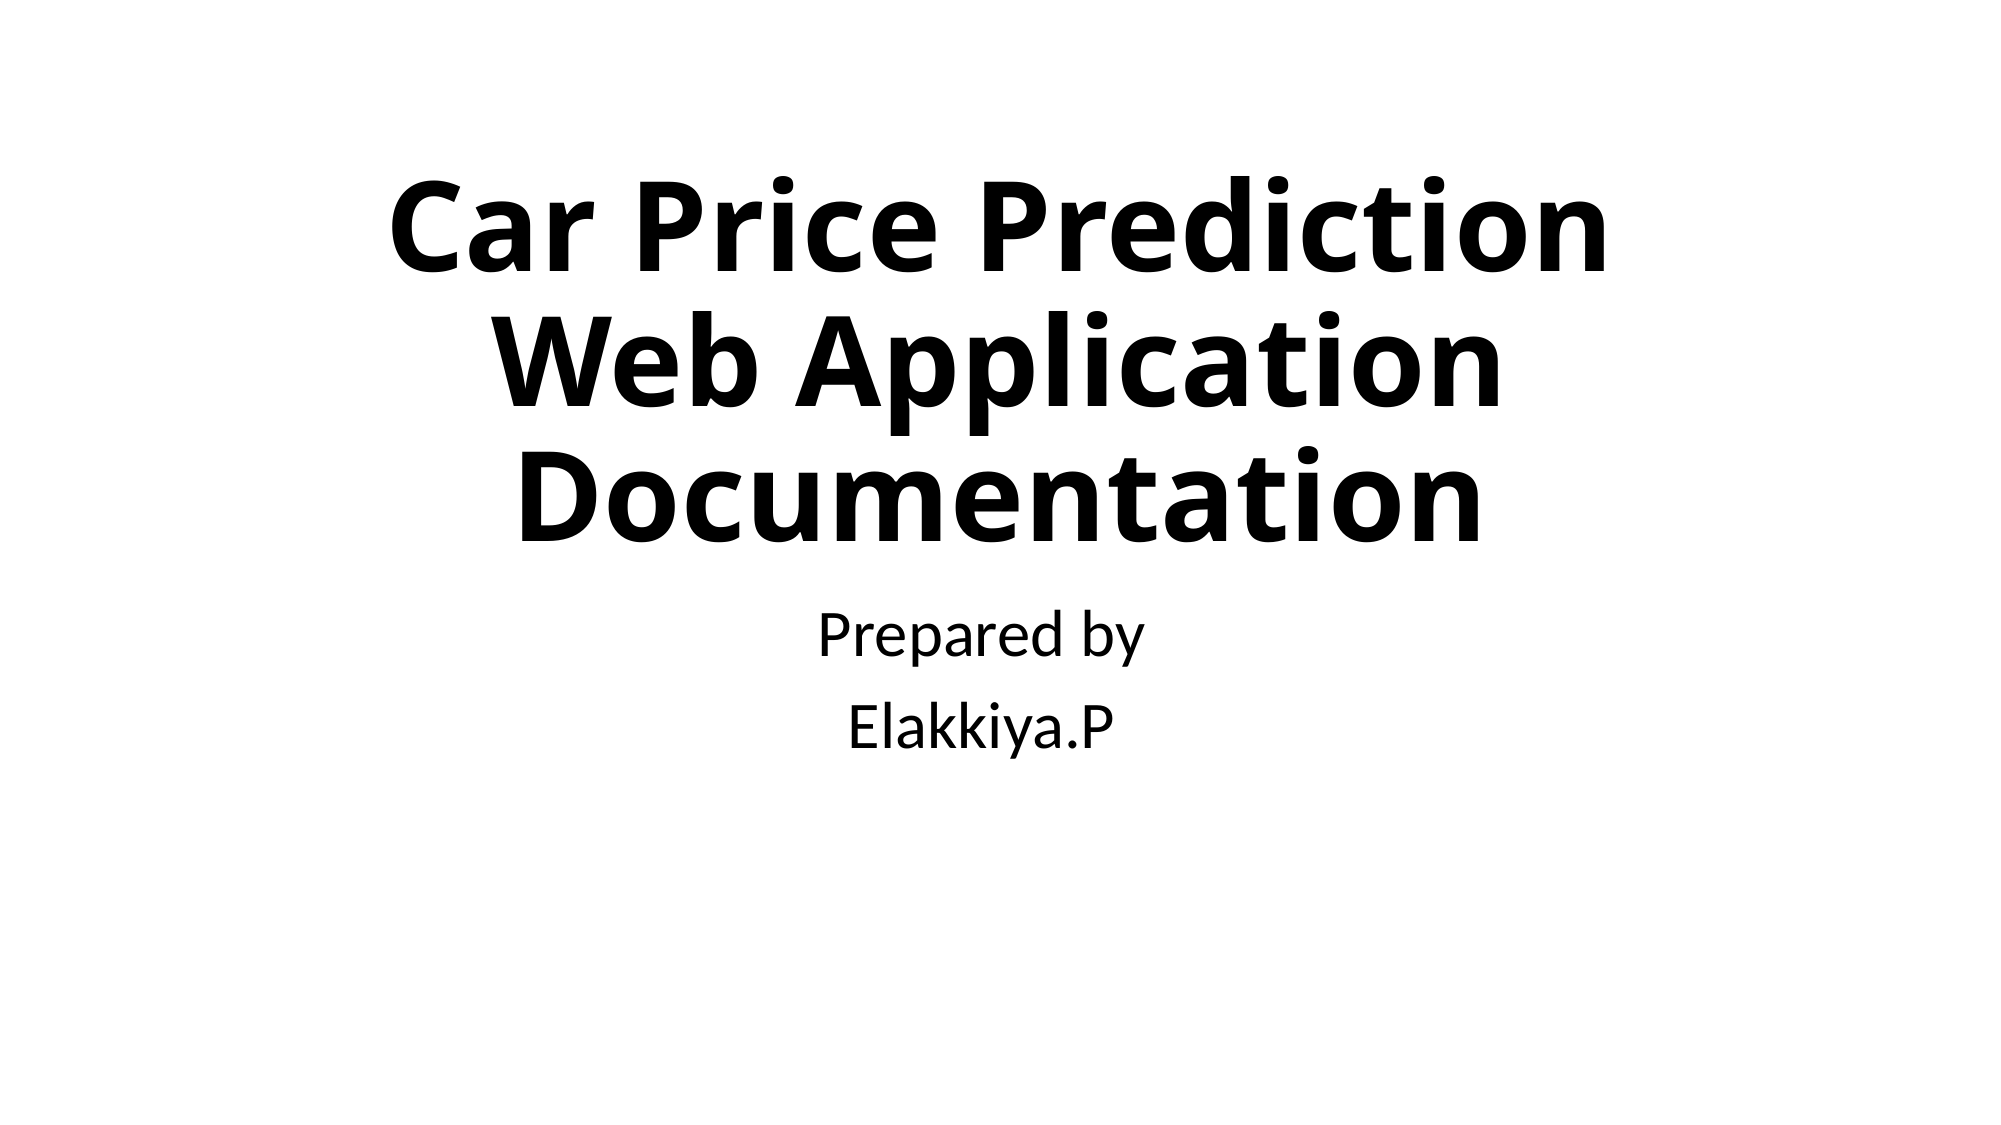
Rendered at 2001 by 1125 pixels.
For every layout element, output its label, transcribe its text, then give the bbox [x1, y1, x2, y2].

subtitle Prepared by Elakkiya.P [213, 590, 1750, 863]
title Car Price Prediction Web Application Documentation [249, 184, 1750, 576]
